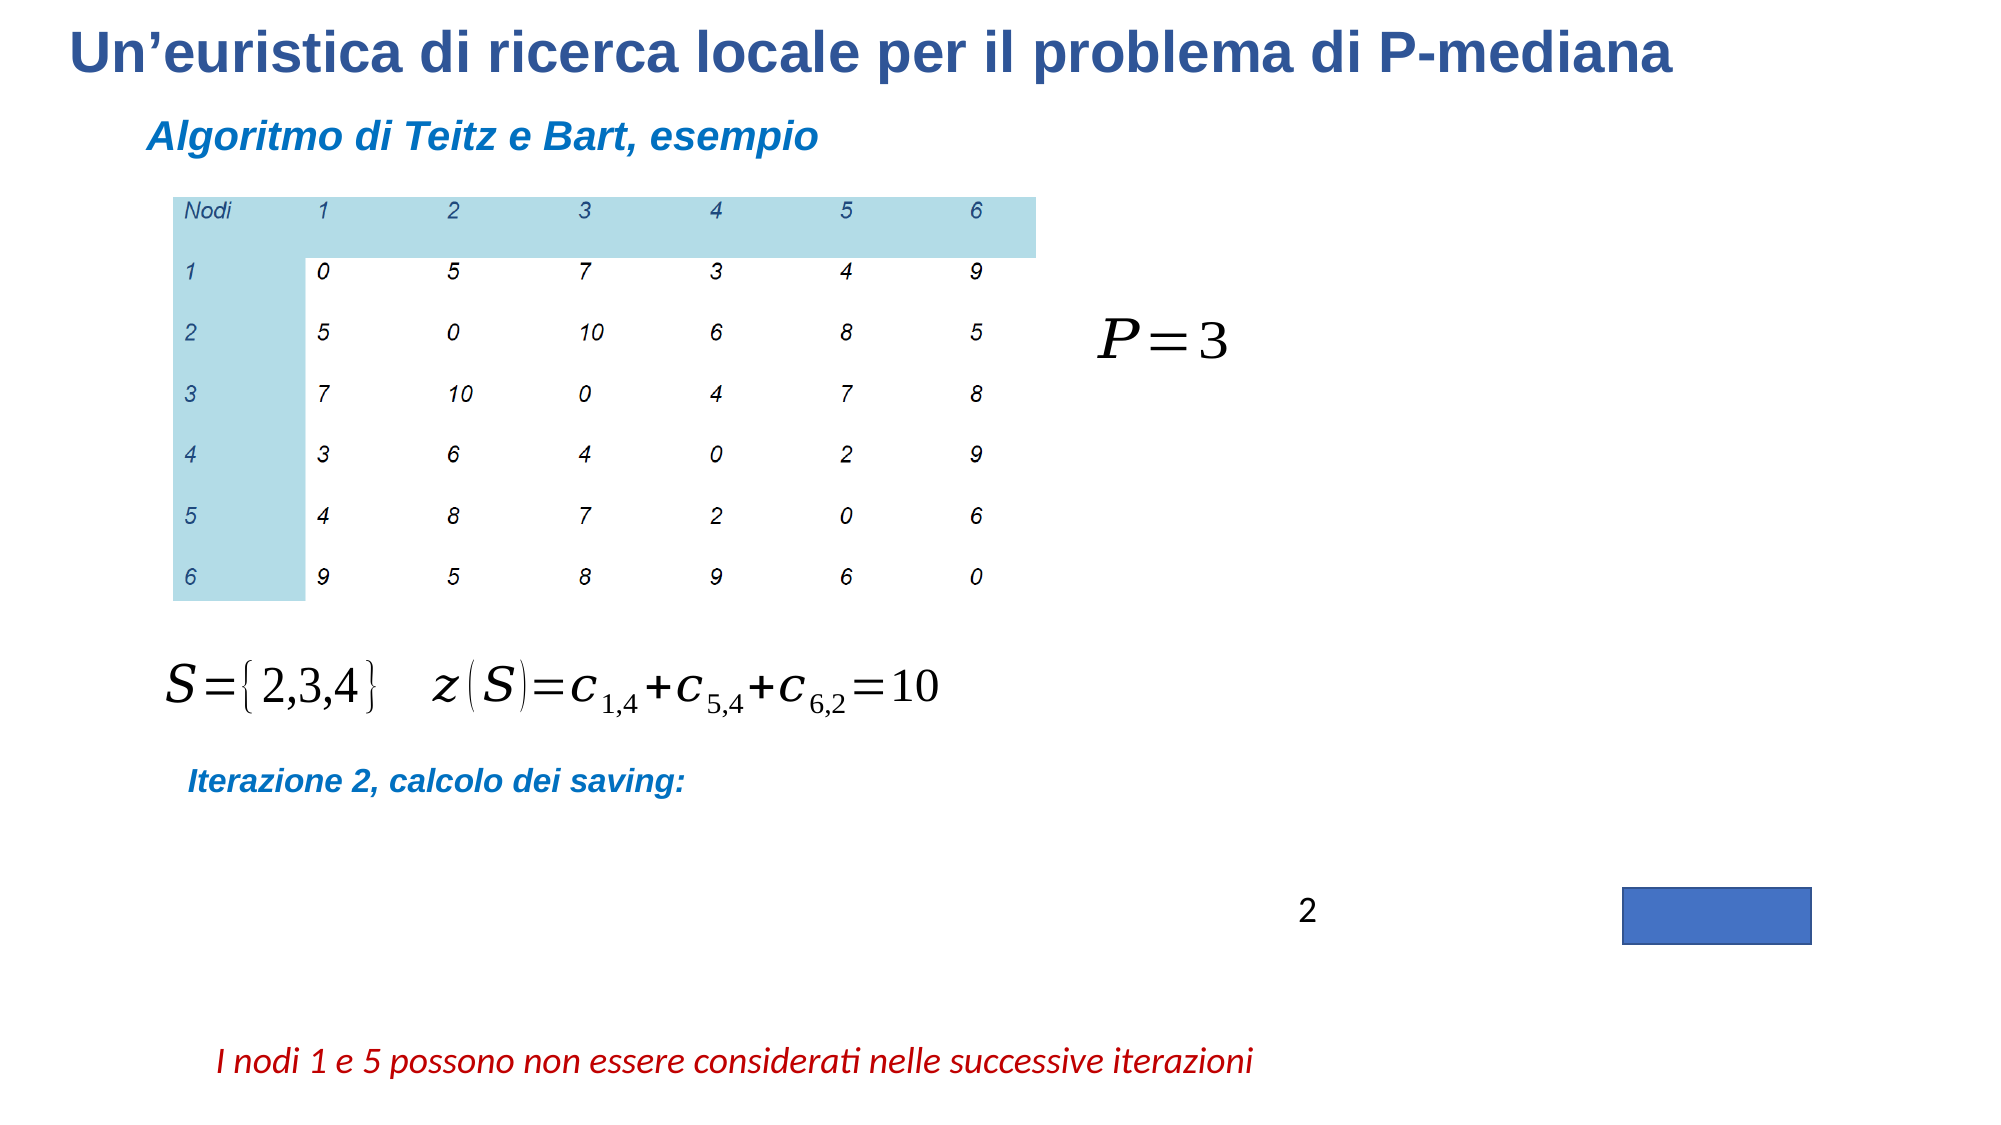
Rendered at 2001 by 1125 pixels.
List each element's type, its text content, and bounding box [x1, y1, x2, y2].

text_box Iterazione 2, calcolo dei saving: [173, 751, 1675, 803]
text_box Algoritmo di Teitz e Bart, esempio [131, 103, 1674, 173]
text_box [1622, 887, 1812, 945]
picture [173, 197, 1036, 601]
text_box I nodi 1 e 5 possono non essere considerati nelle successive iterazioni [167, 1023, 1303, 1095]
text_box Un’euristica di ricerca locale per il problema di P-mediana [0, 0, 1761, 103]
